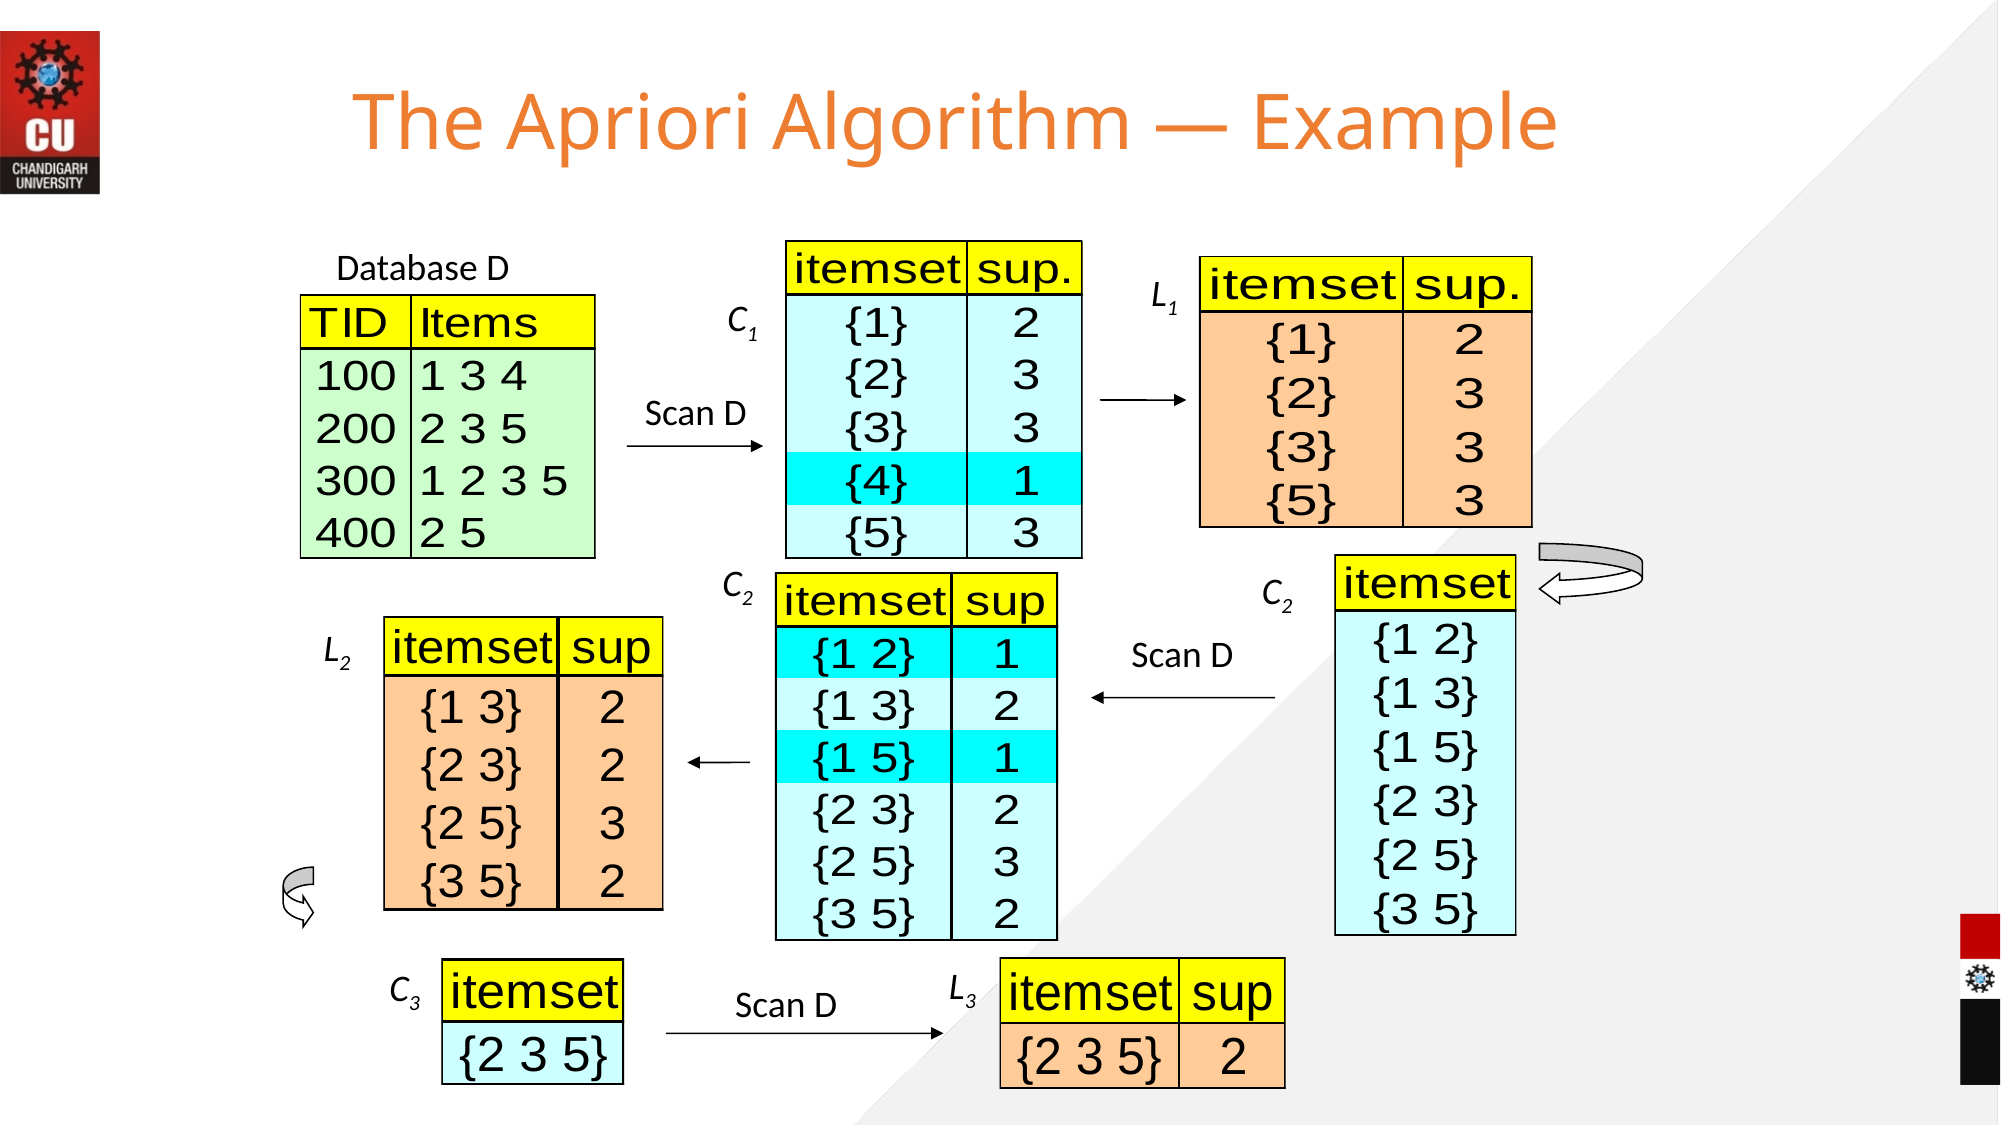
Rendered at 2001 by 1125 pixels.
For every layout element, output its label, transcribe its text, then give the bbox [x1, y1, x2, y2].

text_box Database D [321, 235, 525, 294]
text_box Scan D [1116, 622, 1249, 683]
text_box C1 [712, 286, 773, 353]
text_box L3 [934, 954, 991, 1021]
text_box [774, 572, 1060, 942]
text_box [1099, 393, 1187, 407]
text_box Scan D [720, 972, 852, 1033]
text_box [441, 958, 626, 1087]
text_box [626, 439, 764, 453]
text_box Scan D [629, 380, 762, 441]
text_box C2 [707, 551, 768, 618]
text_box [687, 756, 751, 769]
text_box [785, 240, 1085, 561]
text_box L1 [1136, 261, 1193, 327]
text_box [1334, 554, 1519, 938]
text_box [383, 616, 666, 912]
text_box [1091, 691, 1276, 704]
text_box C2 [1246, 559, 1308, 626]
title The Apriori Algorithm — Example [337, 75, 1750, 175]
text_box [1539, 543, 1643, 604]
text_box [1198, 255, 1535, 529]
text_box L2 [308, 616, 366, 683]
text_box [283, 867, 314, 927]
text_box [665, 1027, 944, 1040]
text_box C3 [374, 956, 435, 1023]
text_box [299, 294, 598, 561]
picture [0, 0, 2001, 1125]
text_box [999, 957, 1288, 1091]
